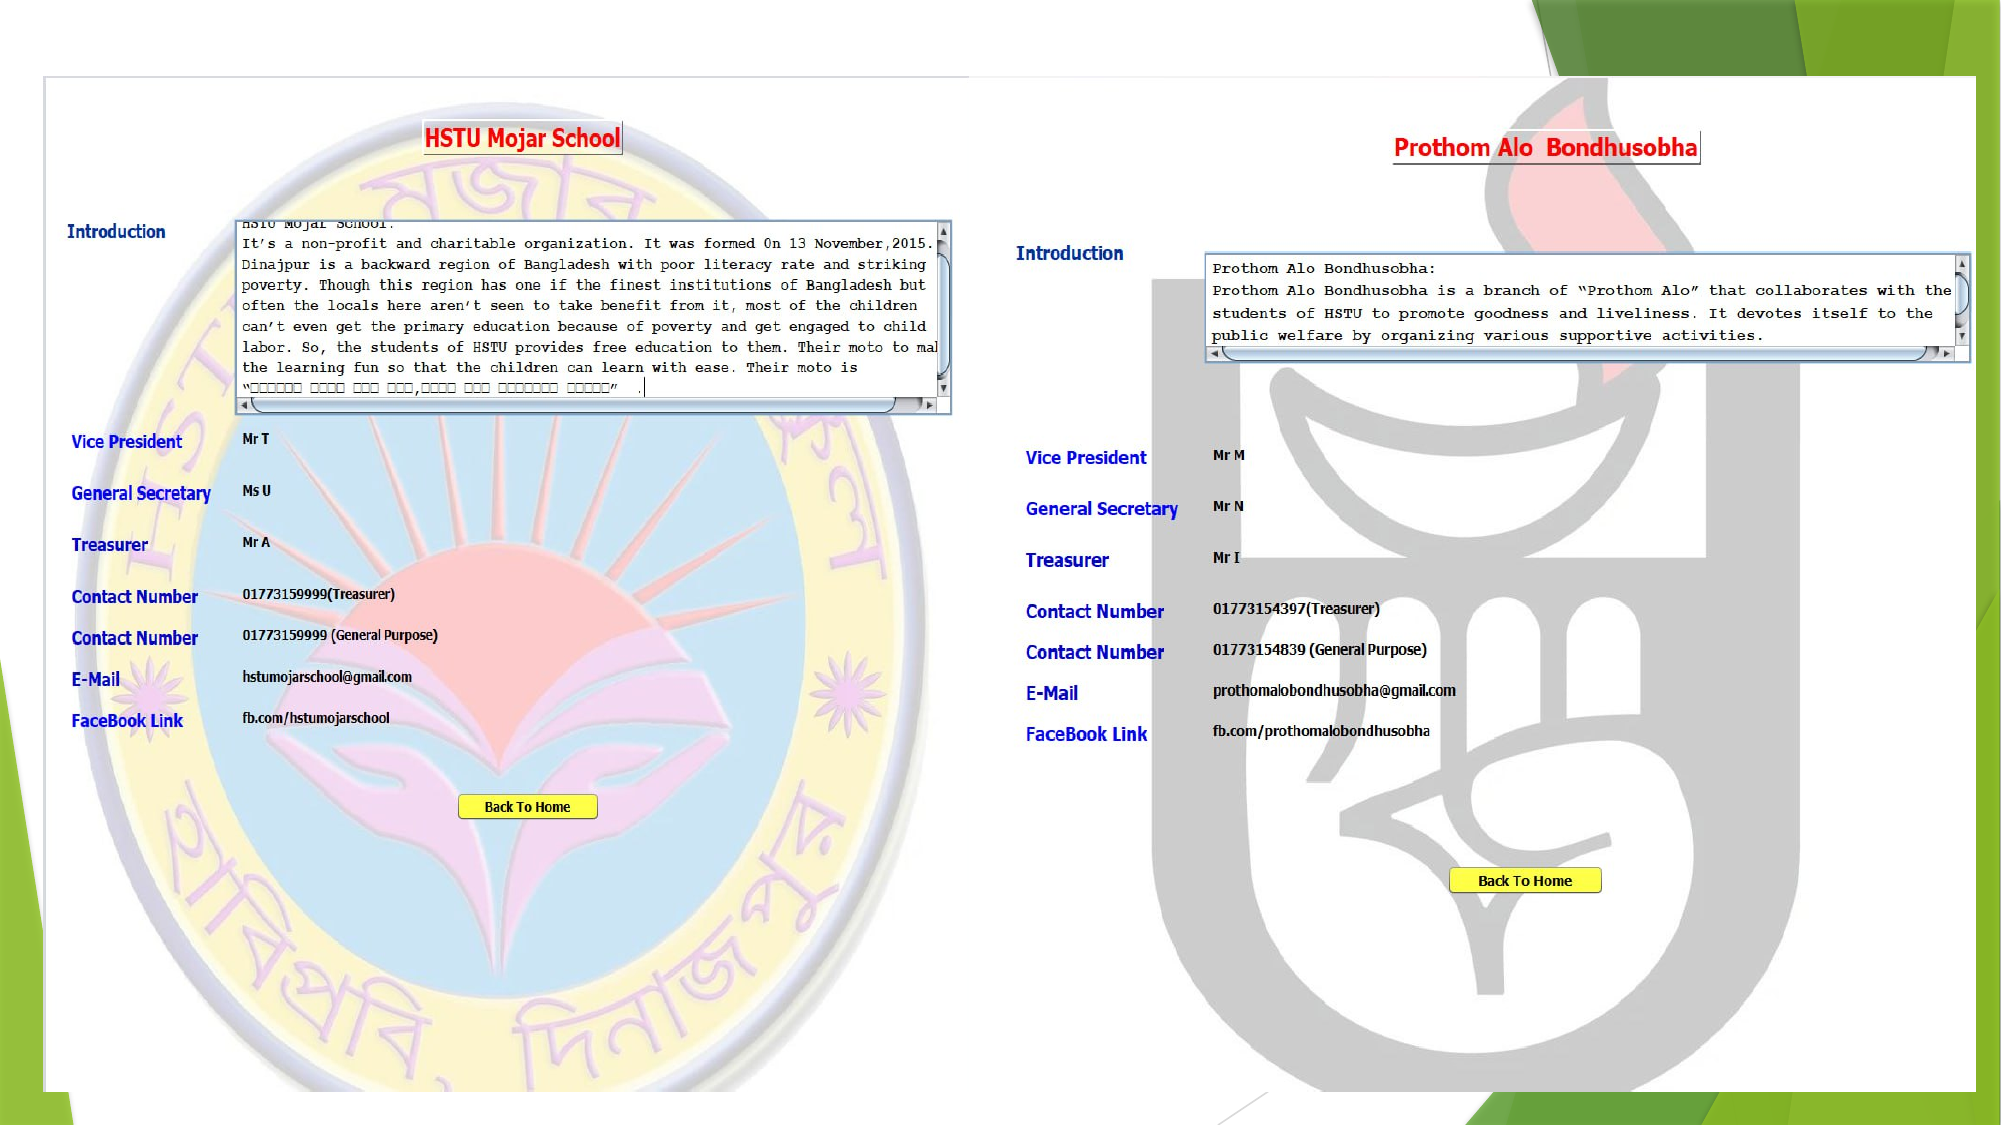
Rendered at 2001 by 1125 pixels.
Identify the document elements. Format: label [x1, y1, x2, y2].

list [43, 75, 967, 1092]
picture [968, 75, 1976, 1092]
